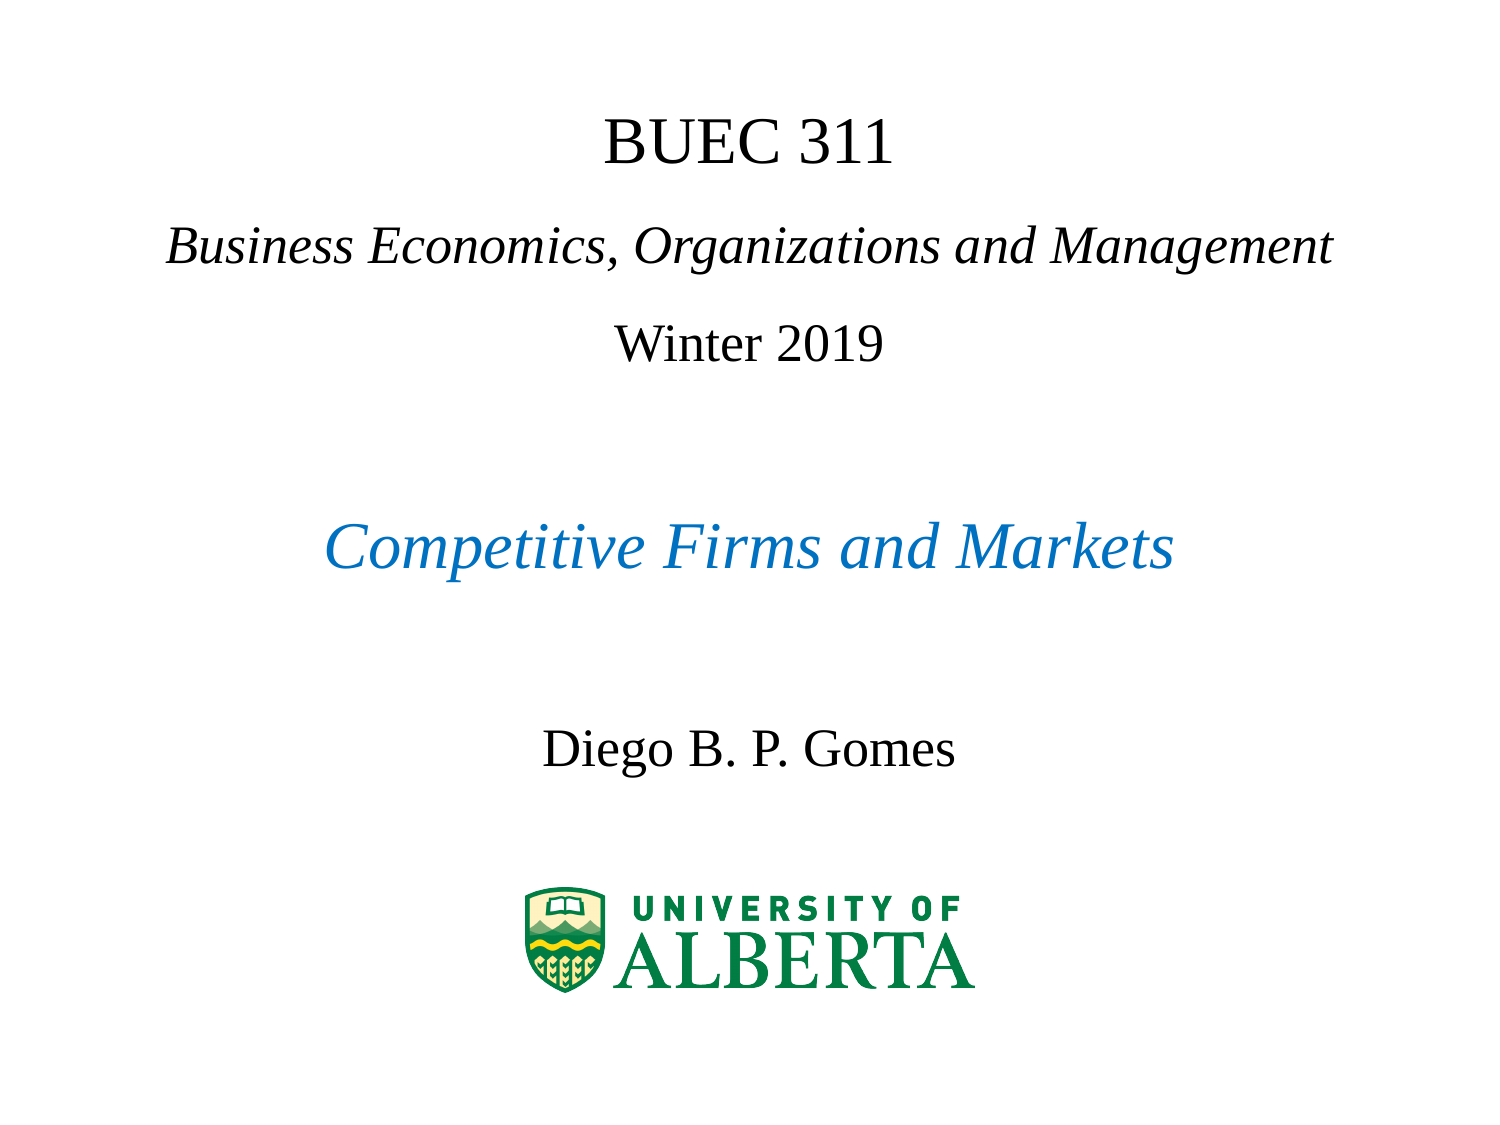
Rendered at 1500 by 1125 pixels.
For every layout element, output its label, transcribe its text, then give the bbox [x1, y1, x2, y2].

text_box BUEC 311 Business Economics, Organizations and Management Winter 2019 Competitive Firms and Markets Diego B. P. Gomes [50, 49, 1450, 882]
picture [524, 887, 976, 994]
